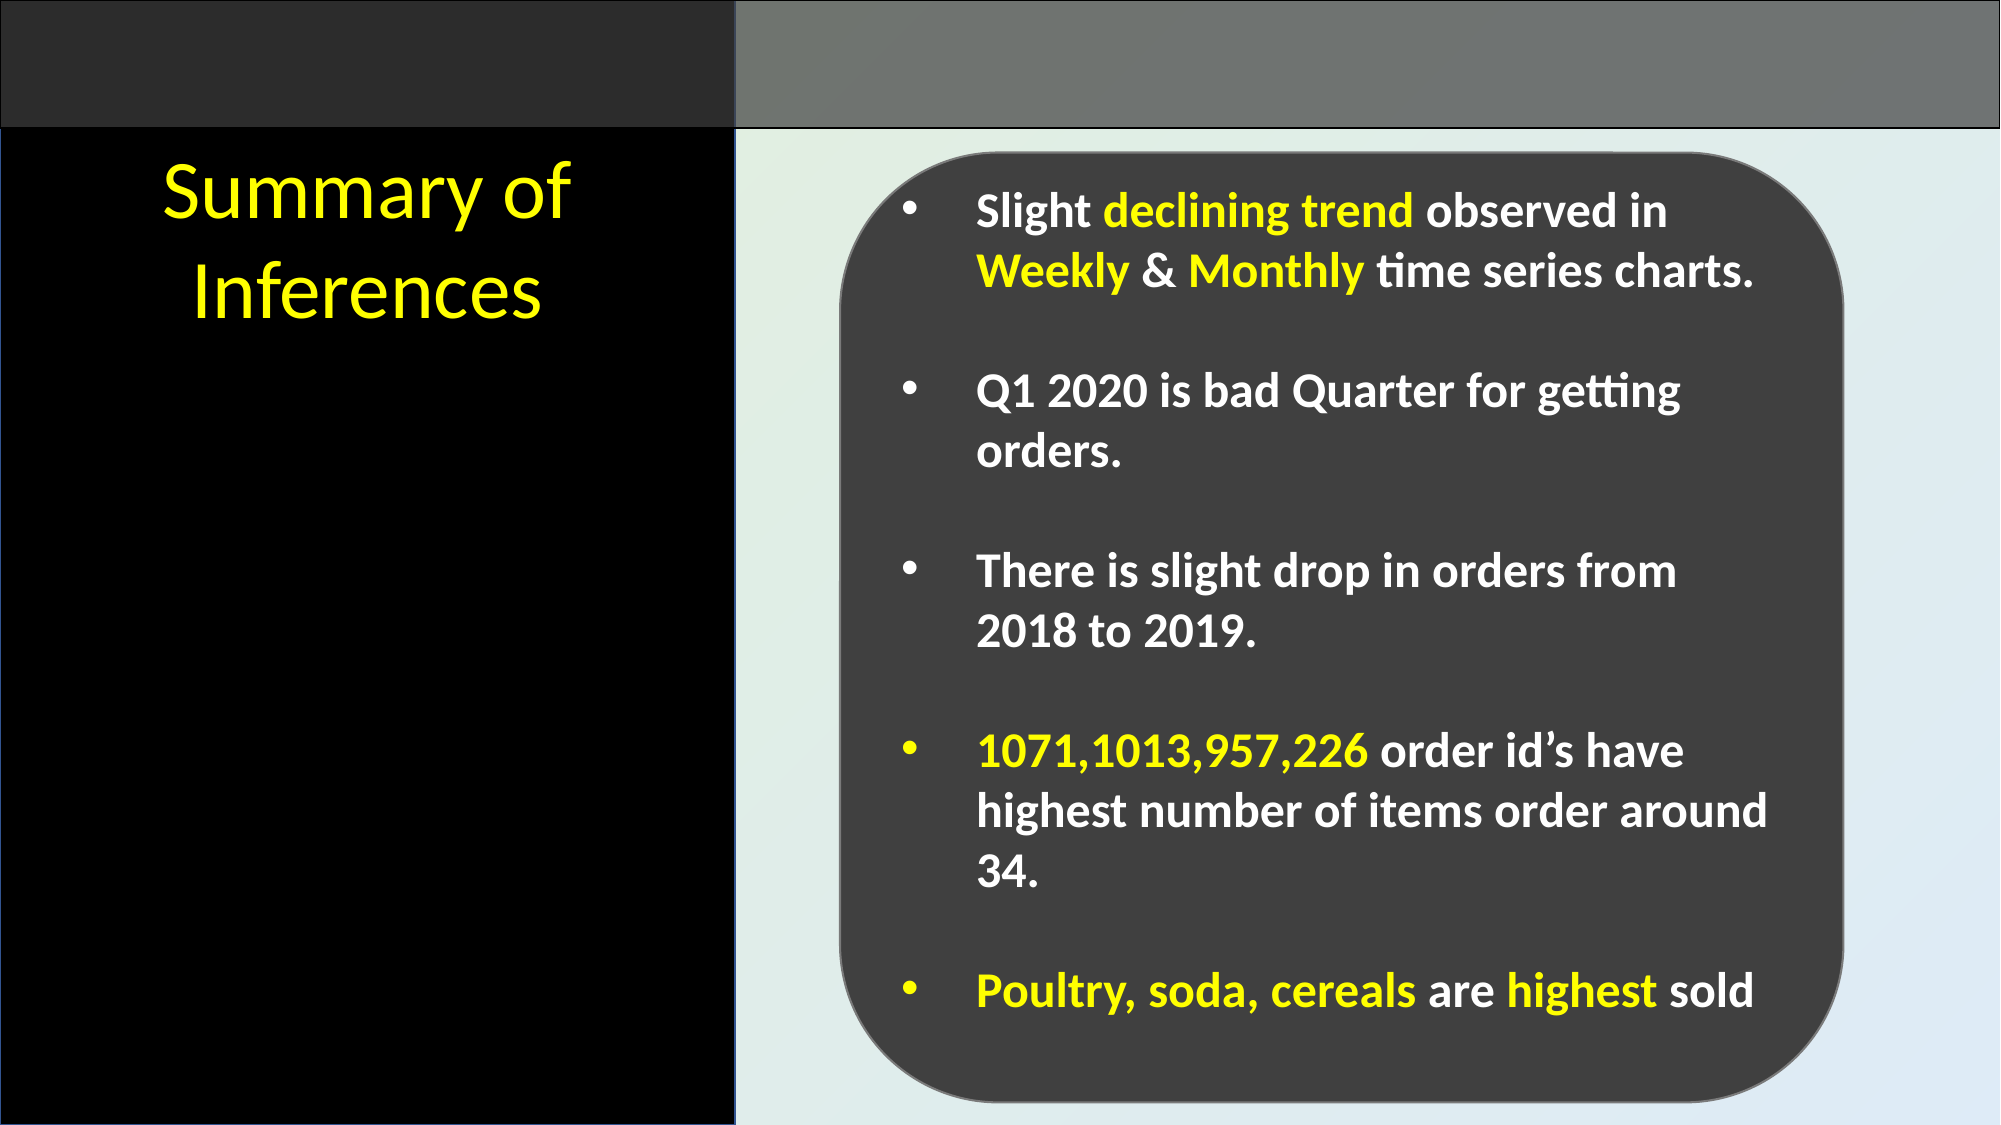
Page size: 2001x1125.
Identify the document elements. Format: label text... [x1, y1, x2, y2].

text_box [0, 0, 736, 1125]
text_box Slight declining trend observed in Weekly & Monthly time series charts. Q1 2020 is bad Quarter for getting orders. There is slight drop in orders from 2018 to 2019. 1071,1013,957,226 order id’s have highest number of items order around 34. Poultry, soda, cereals are highest sold [838, 151, 1845, 1104]
text_box [736, 0, 2000, 129]
